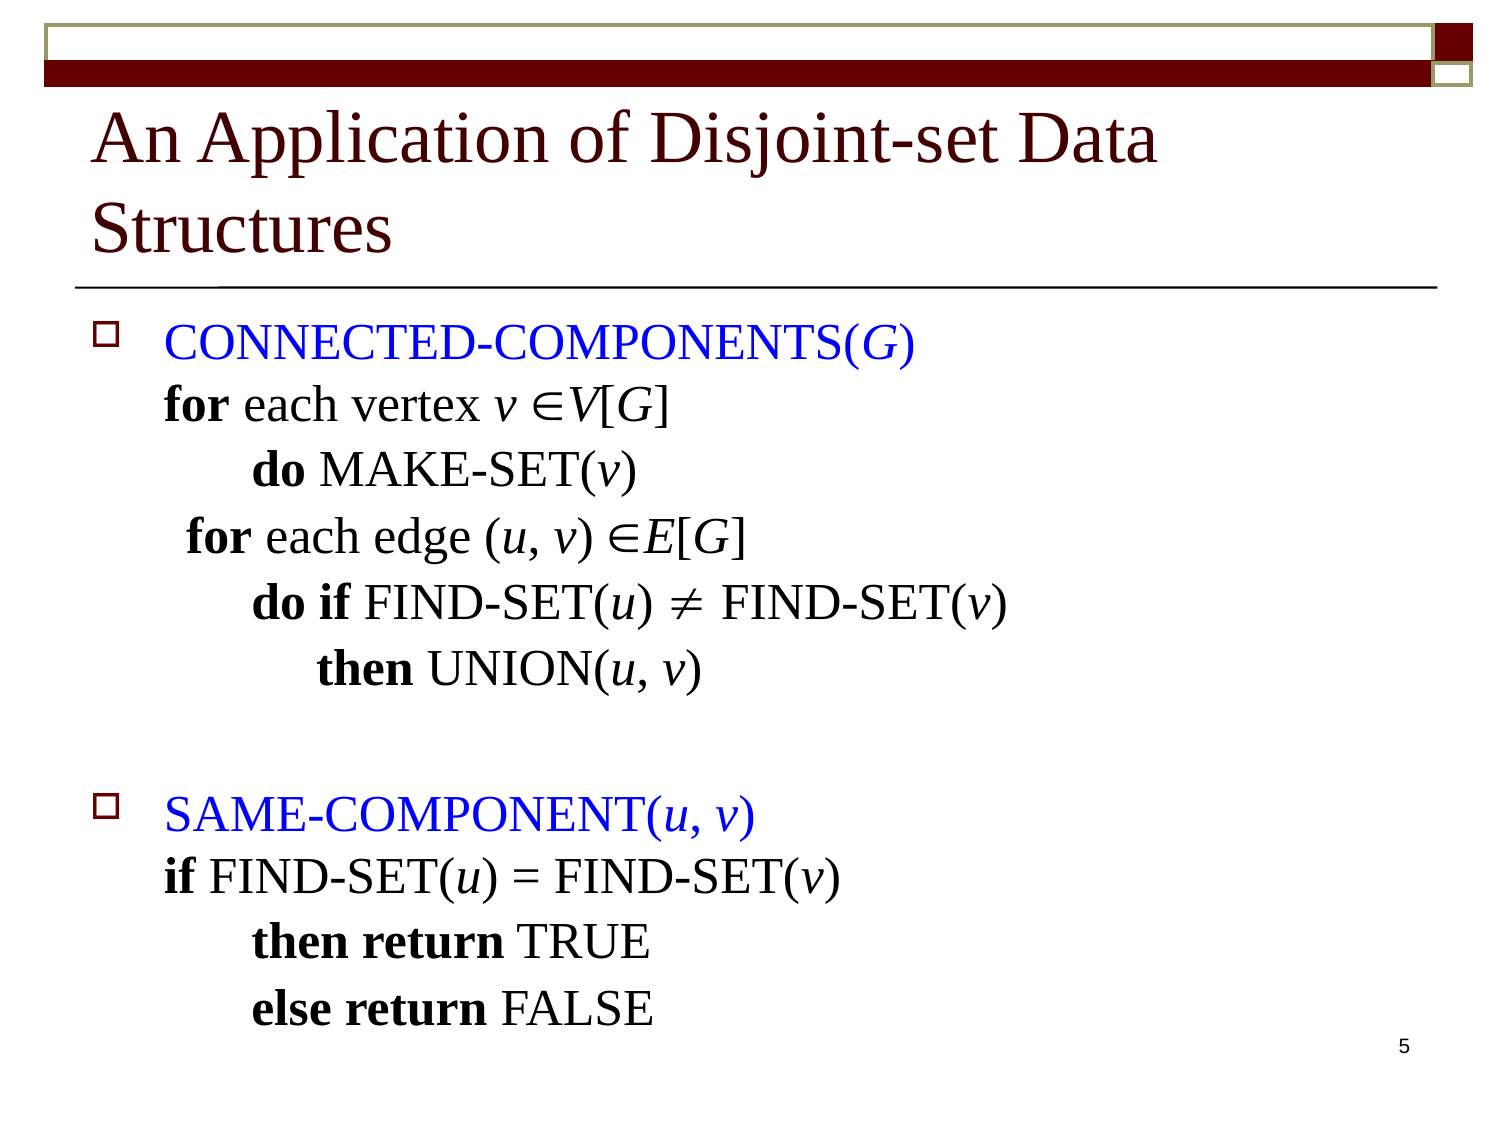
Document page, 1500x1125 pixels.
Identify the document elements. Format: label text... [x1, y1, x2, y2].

title An Application of Disjoint-set Data Structures [75, 87, 1425, 275]
list CONNECTED-COMPONENTS(G) for each vertex v V[G] do MAKE-SET(v) for each edge (u, v) E[G] do if FIND-SET(u)  FIND-SET(v) then UNION(u, v) SAME-COMPONENT(u, v) if FIND-SET(u) = FIND-SET(v) then return TRUE else return FALSE [75, 299, 1425, 1047]
slide_number 5 [1112, 1047, 1425, 1100]
